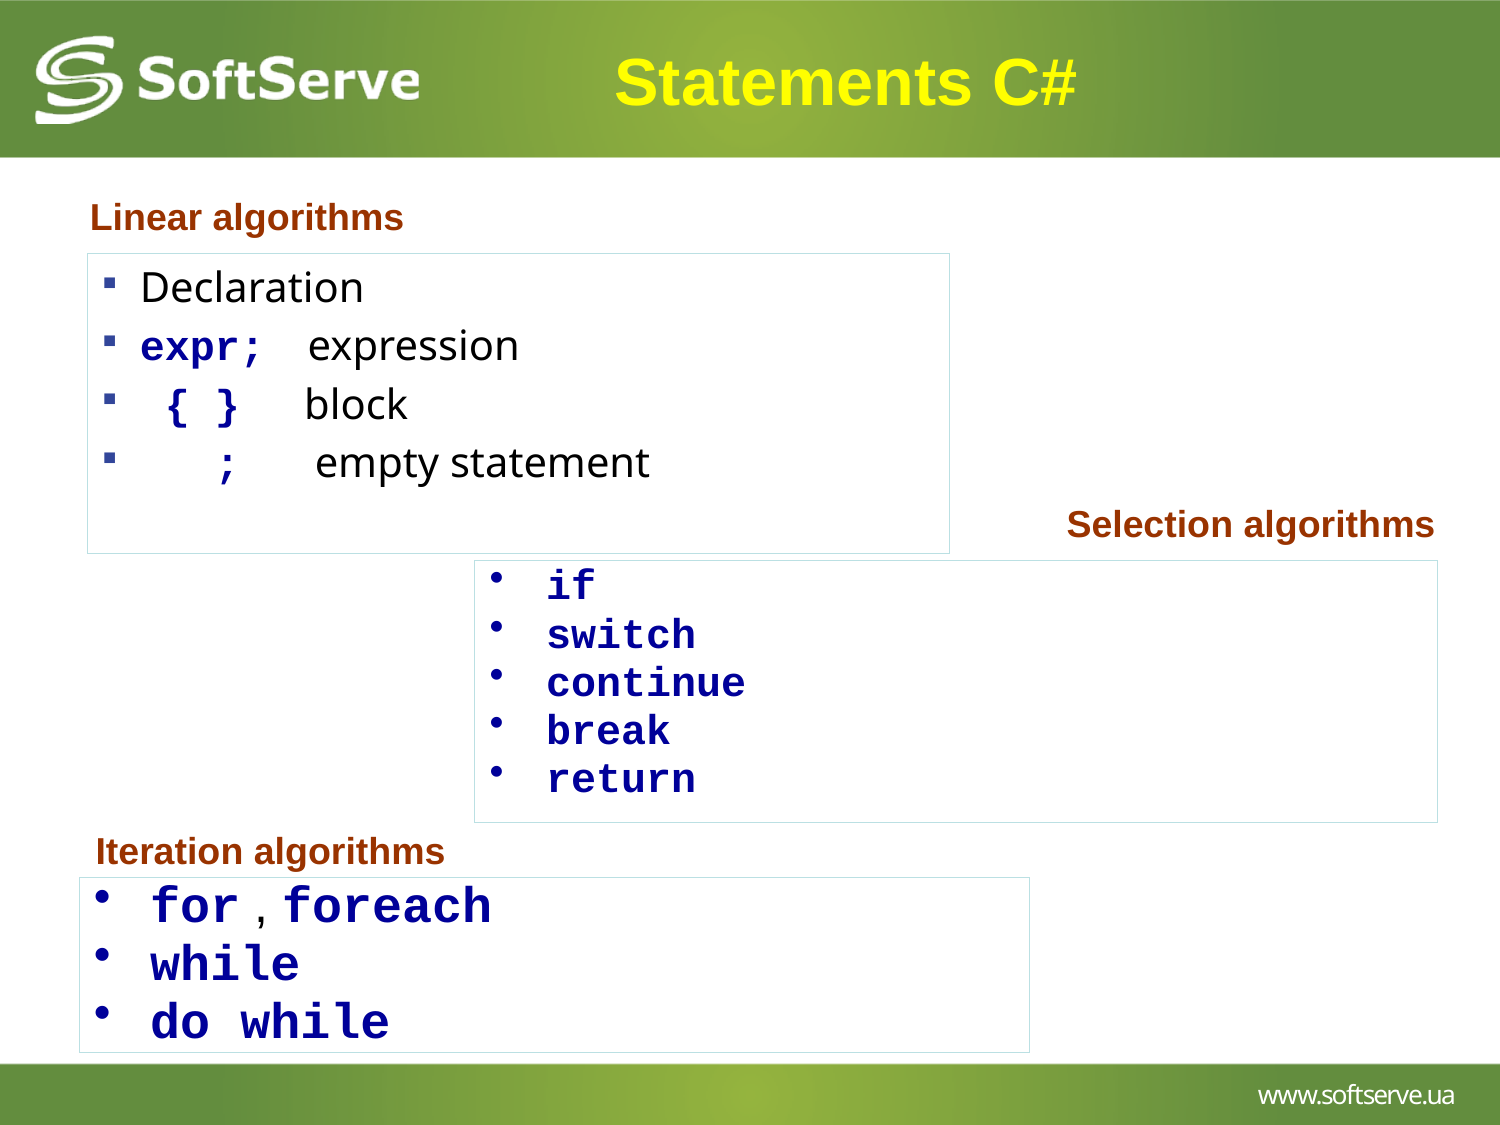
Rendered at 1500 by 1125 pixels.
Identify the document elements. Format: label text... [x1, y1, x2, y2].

text_box Selection algorithms [1051, 492, 1451, 553]
picture [0, 0, 1500, 1125]
picture [151, 64, 171, 76]
text_box Iteration algorithms [80, 819, 461, 880]
text_box for , foreach while do while [79, 877, 1030, 1053]
text_box Declaration expr; expression { } block ; empty statement [87, 253, 950, 554]
title Statements С# [171, 31, 1500, 219]
text_box if switch continue break return [474, 560, 1438, 823]
text_box Linear algorithms [74, 185, 463, 245]
